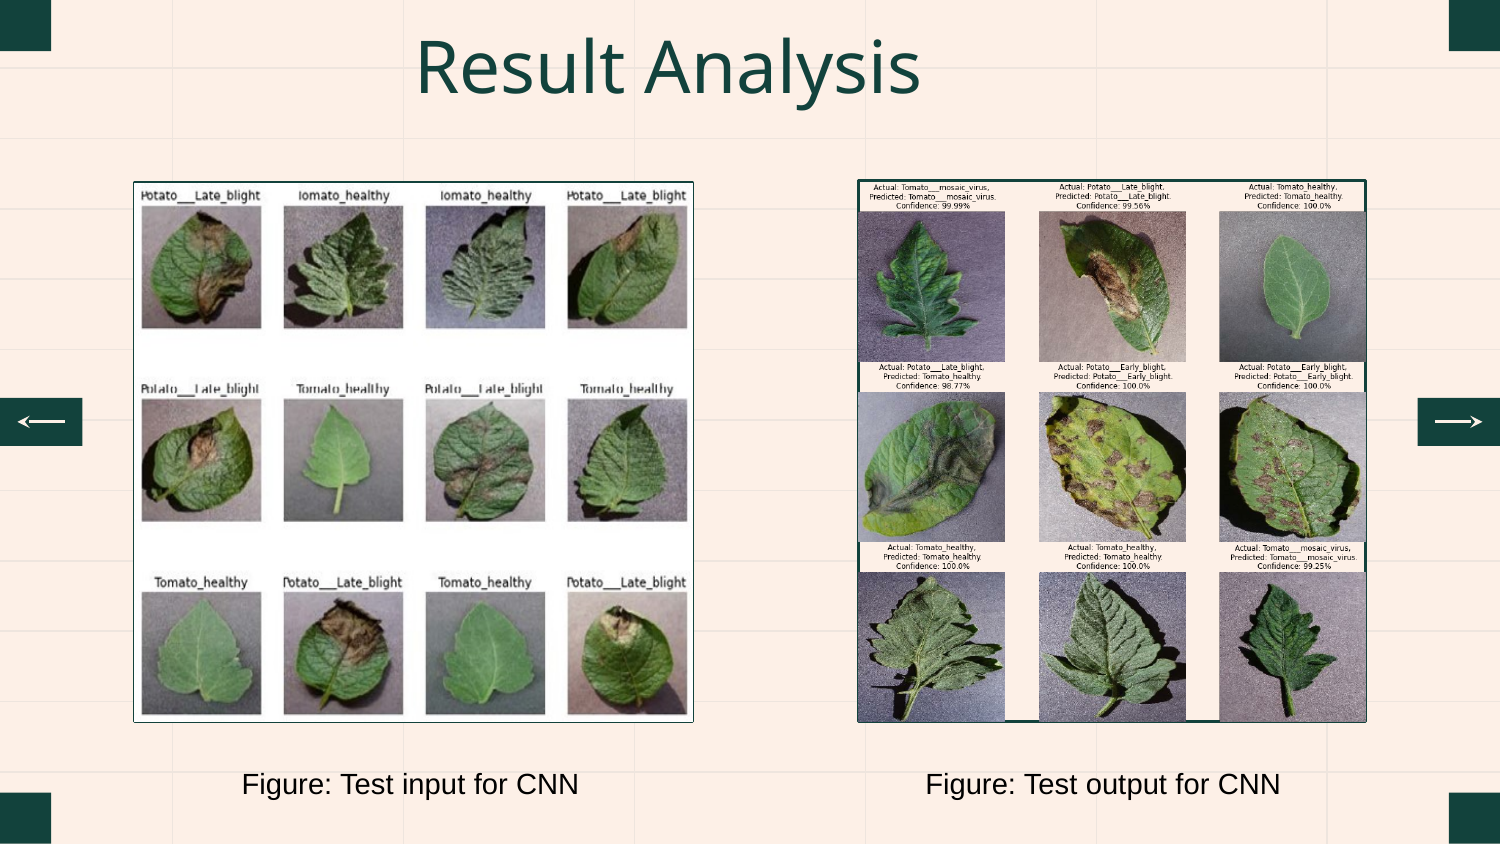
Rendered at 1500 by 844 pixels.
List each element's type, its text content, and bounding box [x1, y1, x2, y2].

text_box [0, 397, 83, 446]
picture [858, 182, 1366, 722]
text_box Figure: Test output for CNN [862, 757, 1344, 843]
title Result Analysis [399, 17, 1104, 112]
text_box Figure: Test input for CNN [134, 757, 687, 843]
picture [134, 182, 693, 722]
text_box [1417, 397, 1500, 446]
